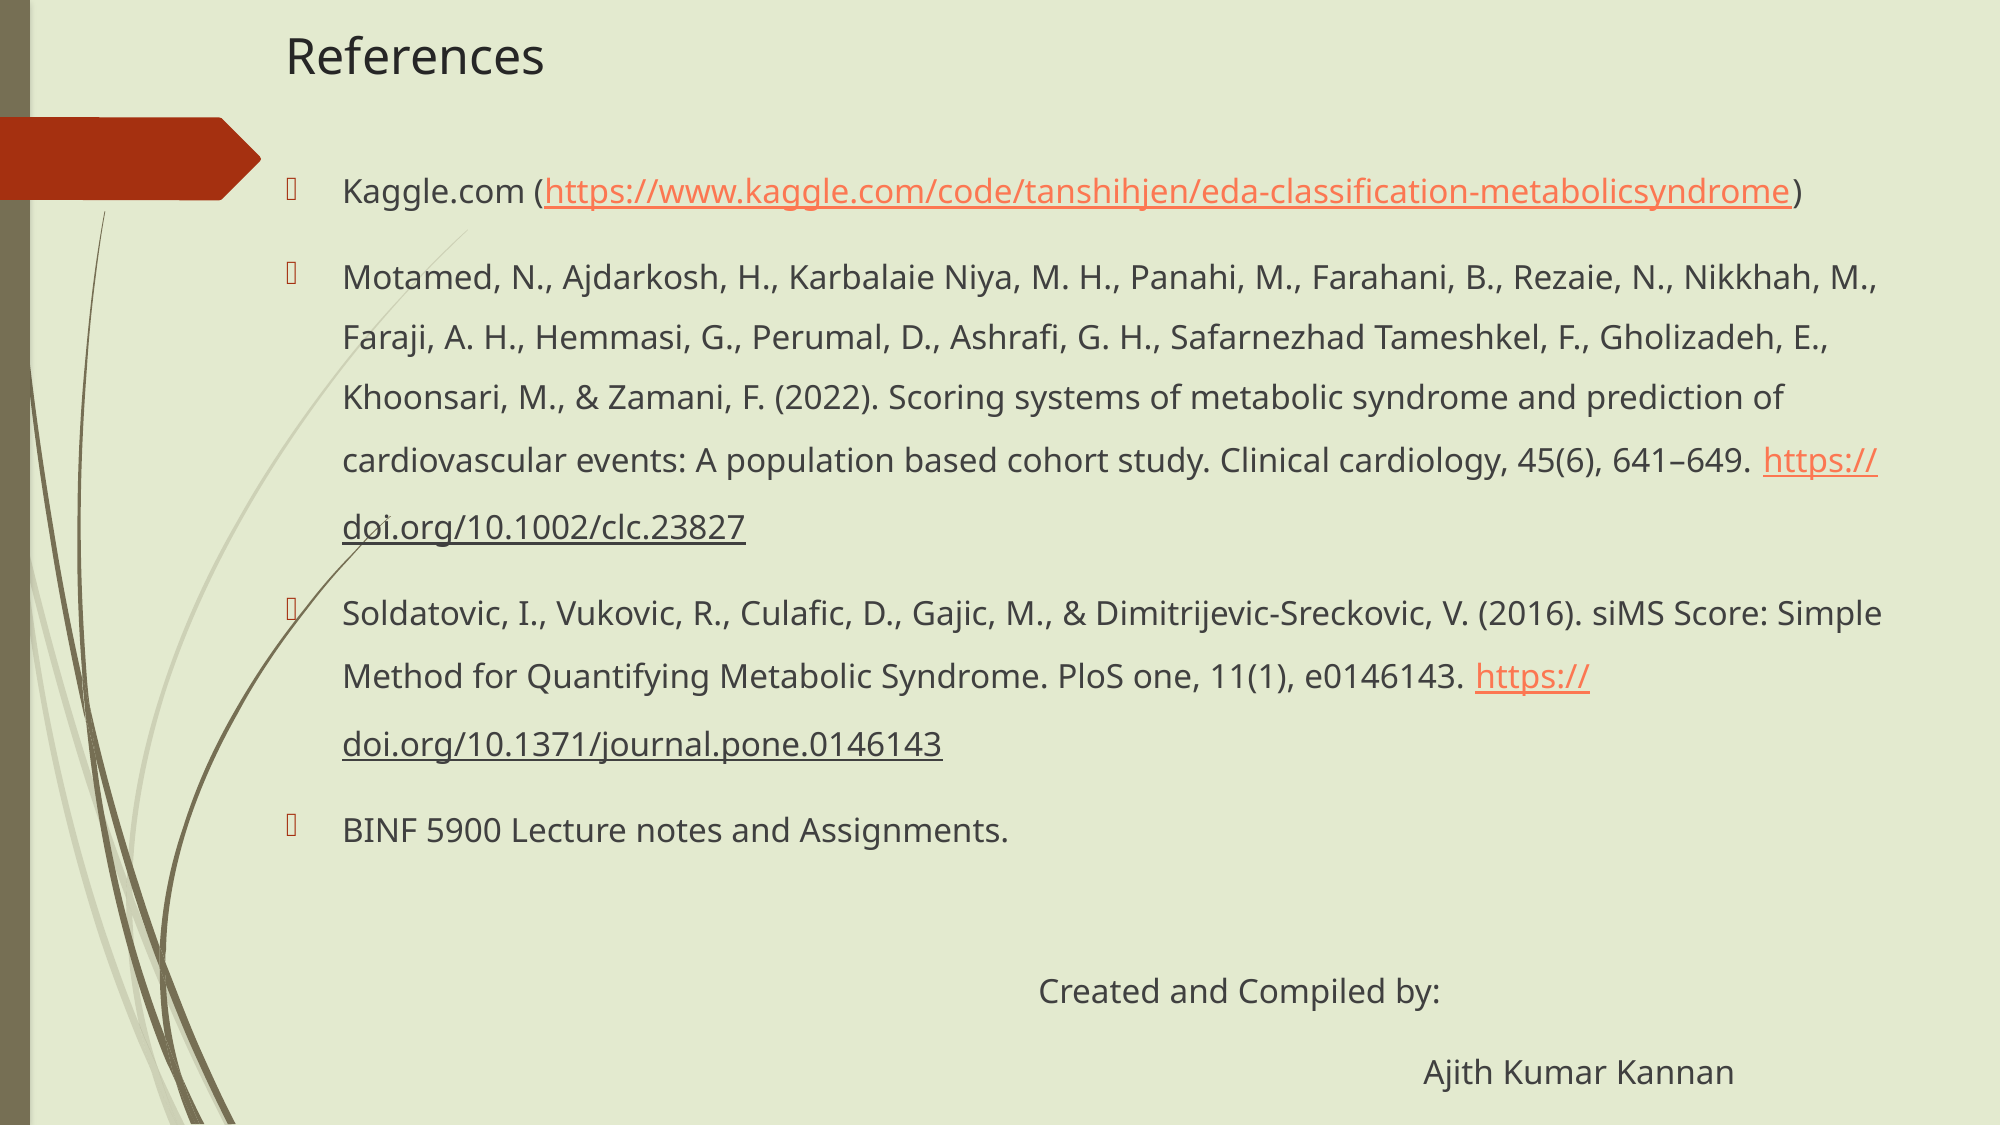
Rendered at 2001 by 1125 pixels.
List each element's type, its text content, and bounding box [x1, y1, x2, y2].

title References [270, 17, 1733, 140]
list Kaggle.com (https://www.kaggle.com/code/tanshihjen/eda-classification-metabolicsyndrome) Motamed, N., Ajdarkosh, H., Karbalaie Niya, M. H., Panahi, M., Farahani, B., Rezaie, N., Nikkhah, M., Faraji, A. H., Hemmasi, G., Perumal, D., Ashrafi, G. H., Safarnezhad Tameshkel, F., Gholizadeh, E., Khoonsari, M., & Zamani, F. (2022). Scoring systems of metabolic syndrome and prediction of cardiovascular events: A population based cohort study. Clinical cardiology, 45(6), 641–649. https://doi.org/10.1002/clc.23827 Soldatovic, I., Vukovic, R., Culafic, D., Gajic, M., & Dimitrijevic-Sreckovic, V. (2016). siMS Score: Simple Method for Quantifying Metabolic Syndrome. PloS one, 11(1), e0146143. https://doi.org/10.1371/journal.pone.0146143 BINF 5900 Lecture notes and Assignments. Created and Compiled by: Ajith Kumar Kannan [270, 140, 1924, 1088]
